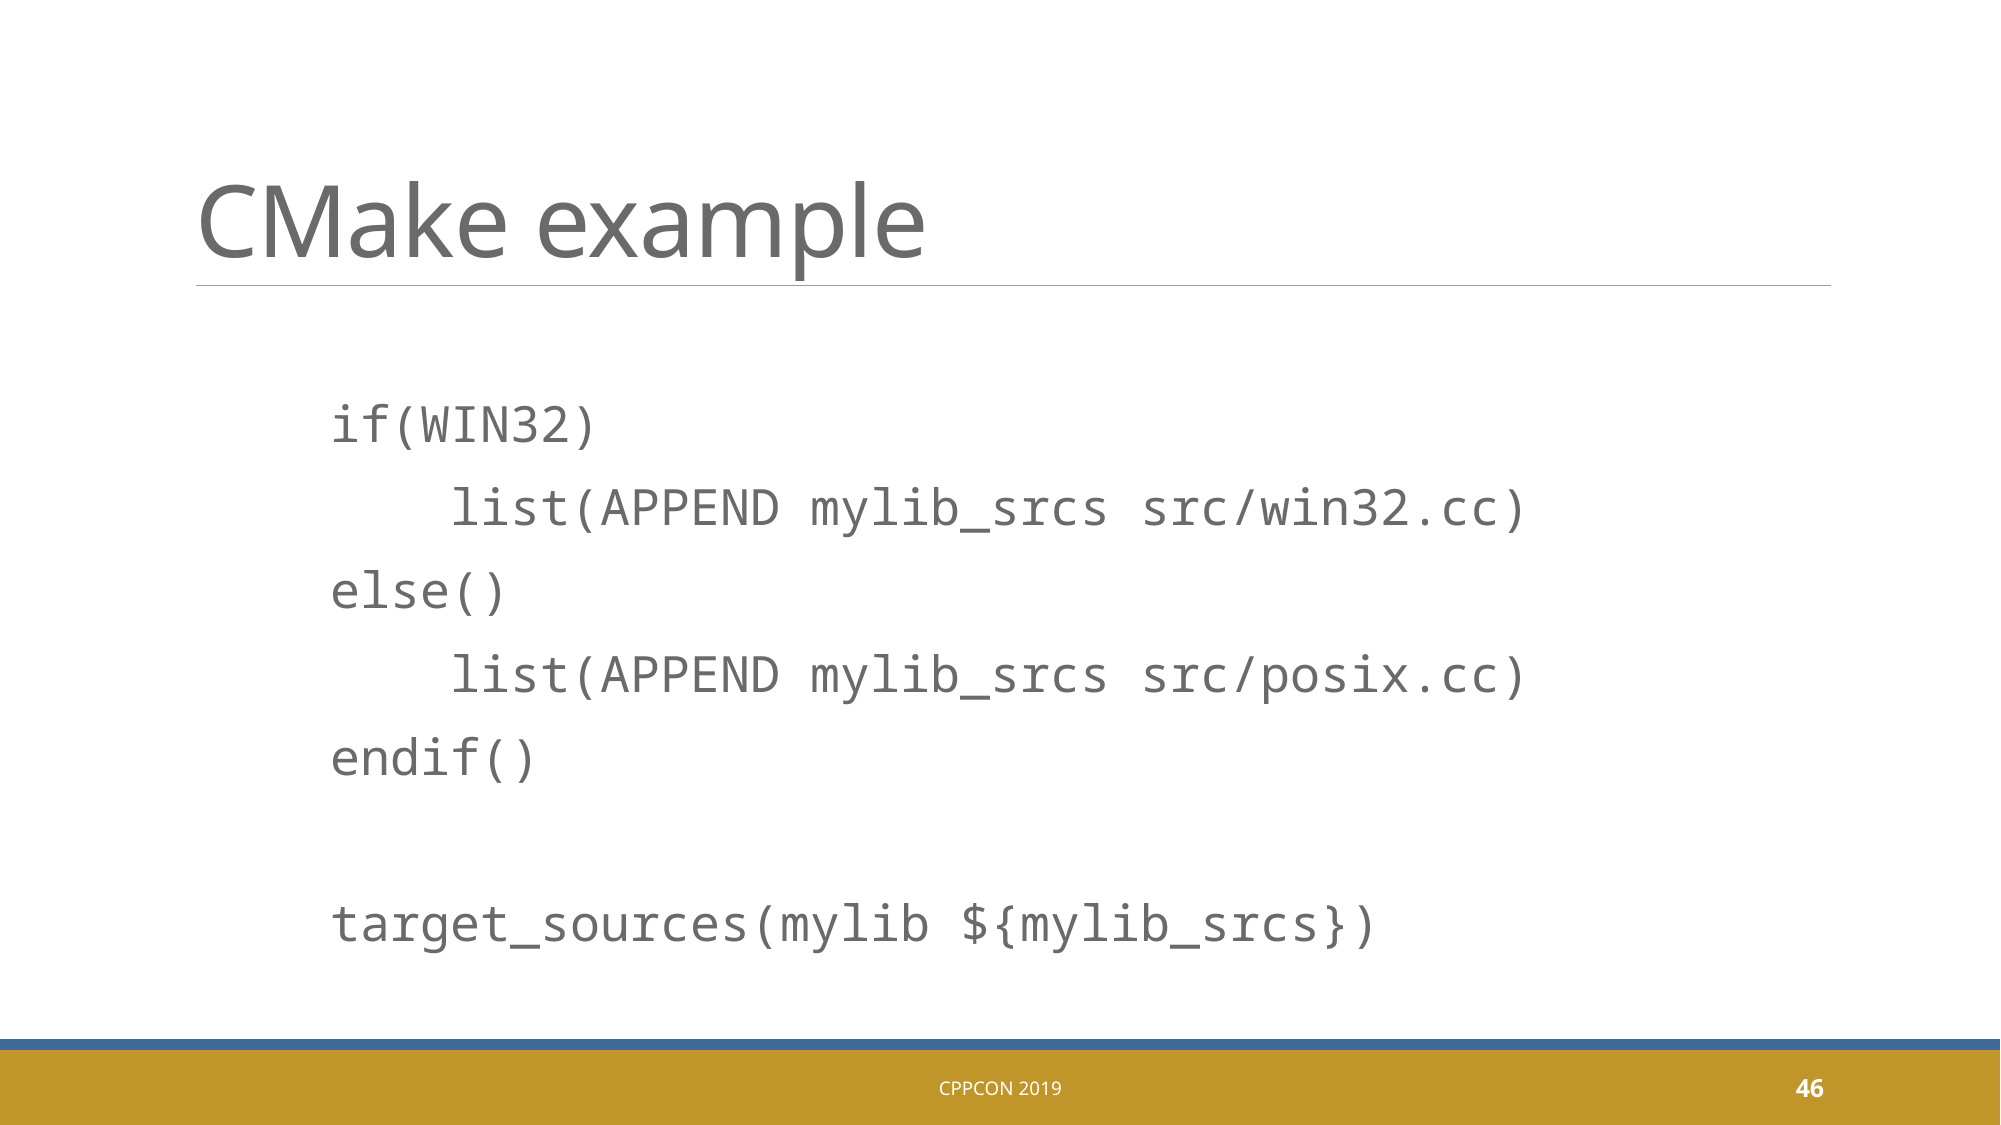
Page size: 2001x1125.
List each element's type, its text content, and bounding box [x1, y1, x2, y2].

title CMake example [180, 47, 1830, 285]
list if(WIN32) list(APPEND mylib_srcs src/win32.cc) else() list(APPEND mylib_srcs src/posix.cc) endif() target_sources(mylib ${mylib_srcs}) [180, 302, 1830, 963]
footer CppCon 2019 [604, 1059, 1396, 1120]
slide_number 46 [1624, 1059, 1840, 1120]
